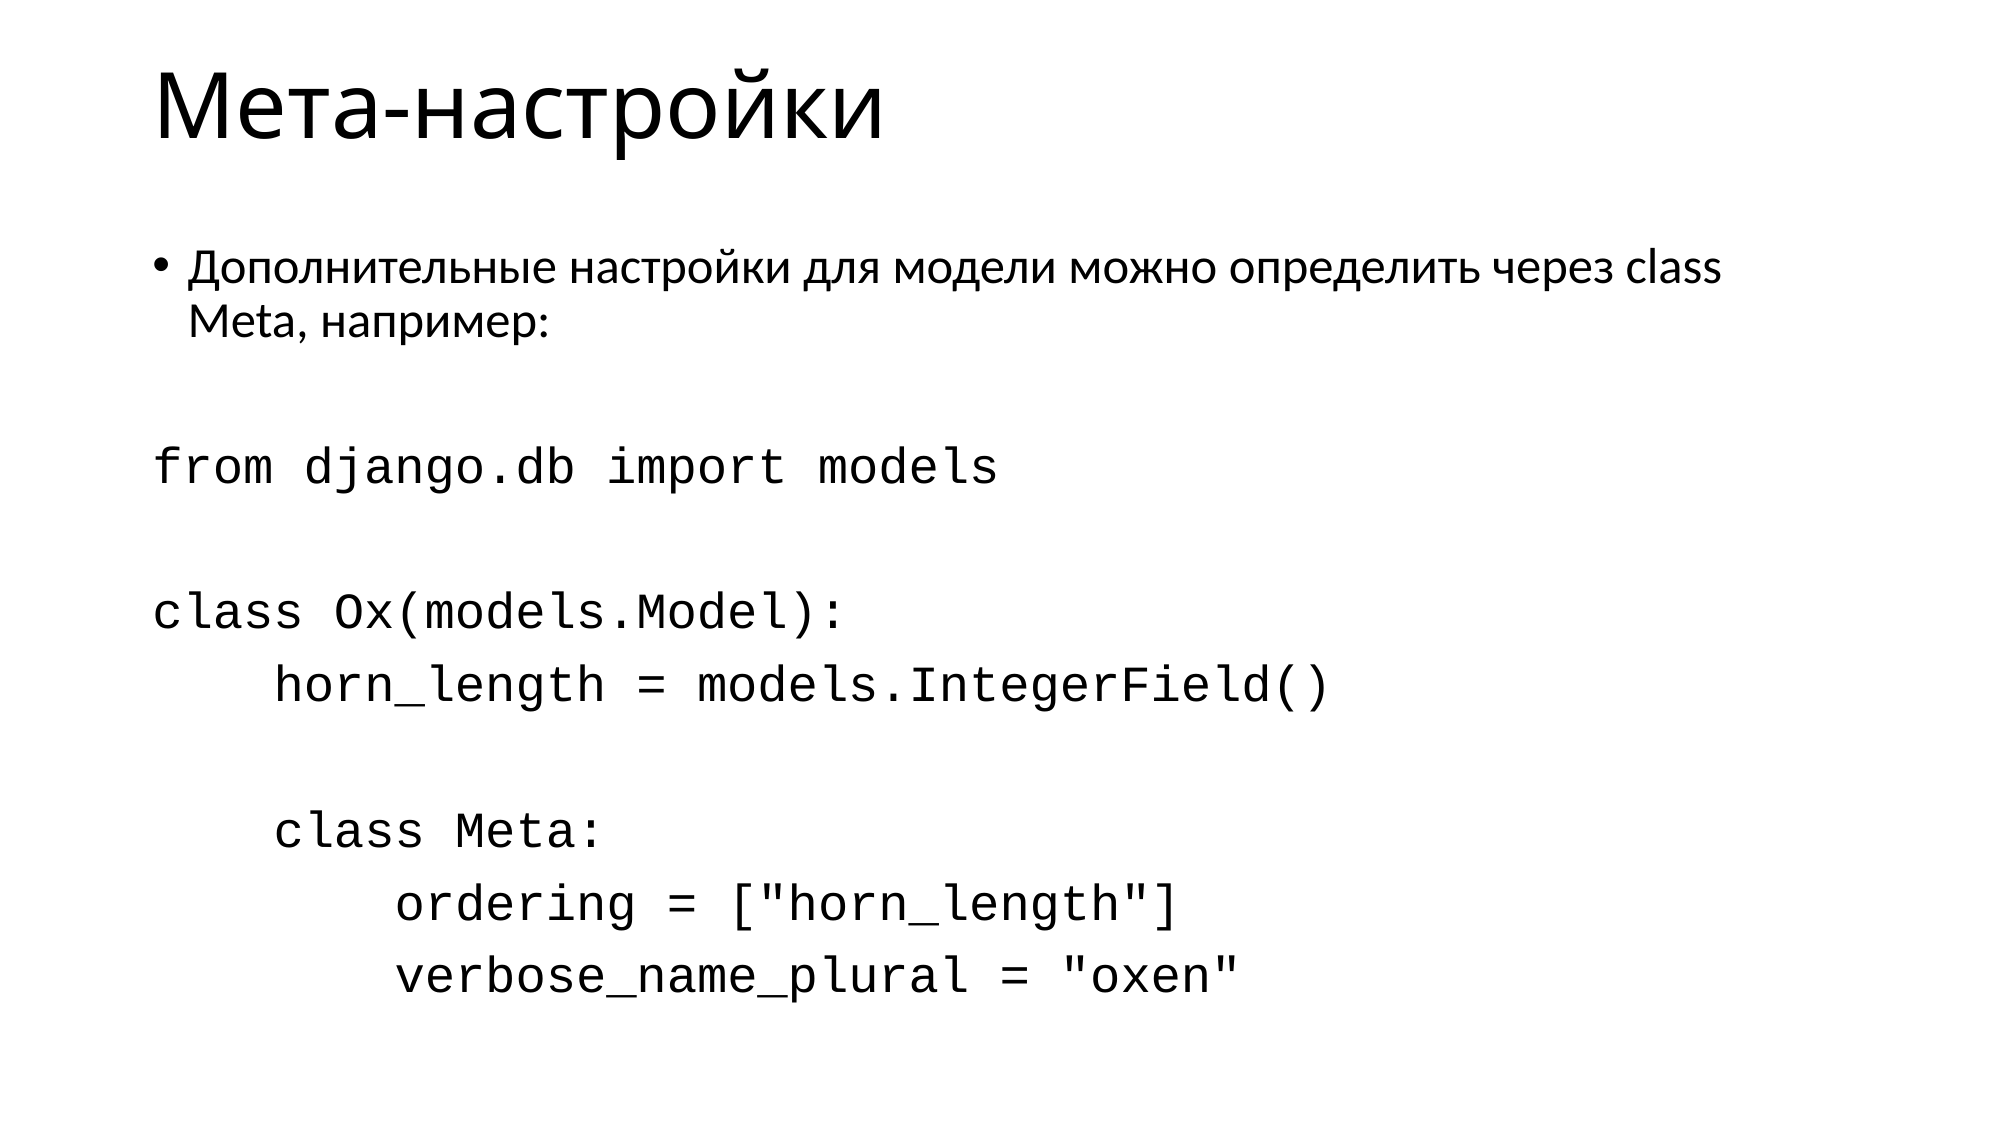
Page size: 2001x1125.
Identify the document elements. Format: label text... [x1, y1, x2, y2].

list Дополнительные настройки для модели можно определить через class Meta, например: from django.db import models class Ox(models.Model): horn_length = models.IntegerField() class Meta: ordering = ["horn_length"] verbose_name_plural = "oxen" [137, 232, 1863, 1014]
title Мета-настройки [137, 0, 1863, 218]
